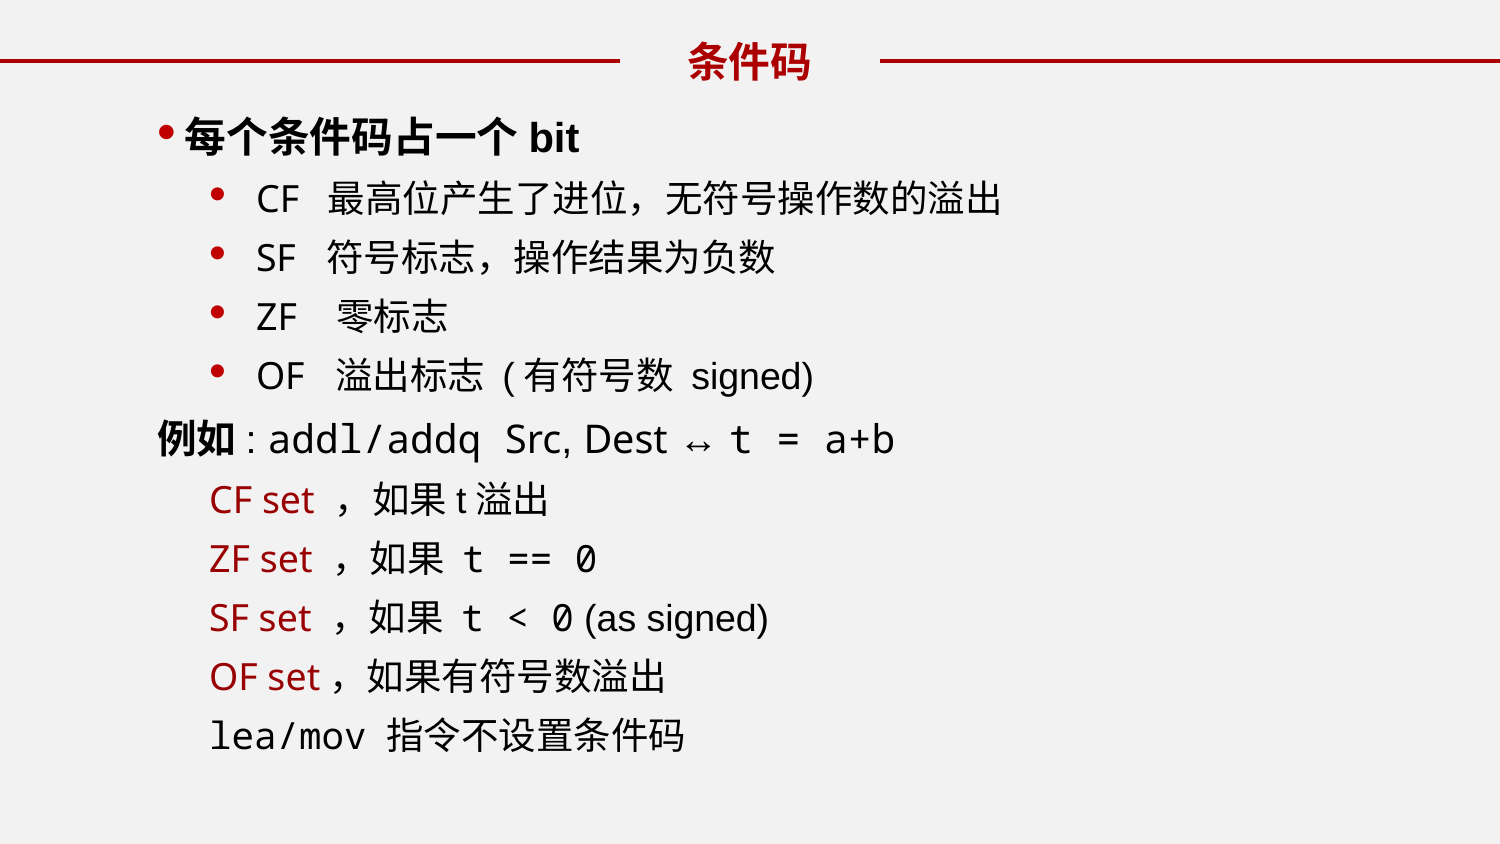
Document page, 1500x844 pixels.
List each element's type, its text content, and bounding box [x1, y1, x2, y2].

text_box 每个条件码占一个bit CF 最高位产生了进位，无符号操作数的溢出 SF 符号标志，操作结果为负数 ZF 零标志 OF 溢出标志 (有符号数 signed) 例如: addl/addq Src, Dest ↔ t = a+b CF set ，如果t溢出 ZF set ，如果 t == 0 SF set ，如果 t < 0 (as signed) OF set，如果有符号数溢出 lea/mov 指令不设置条件码 [142, 93, 1358, 816]
text_box 条件码 [620, 28, 880, 93]
